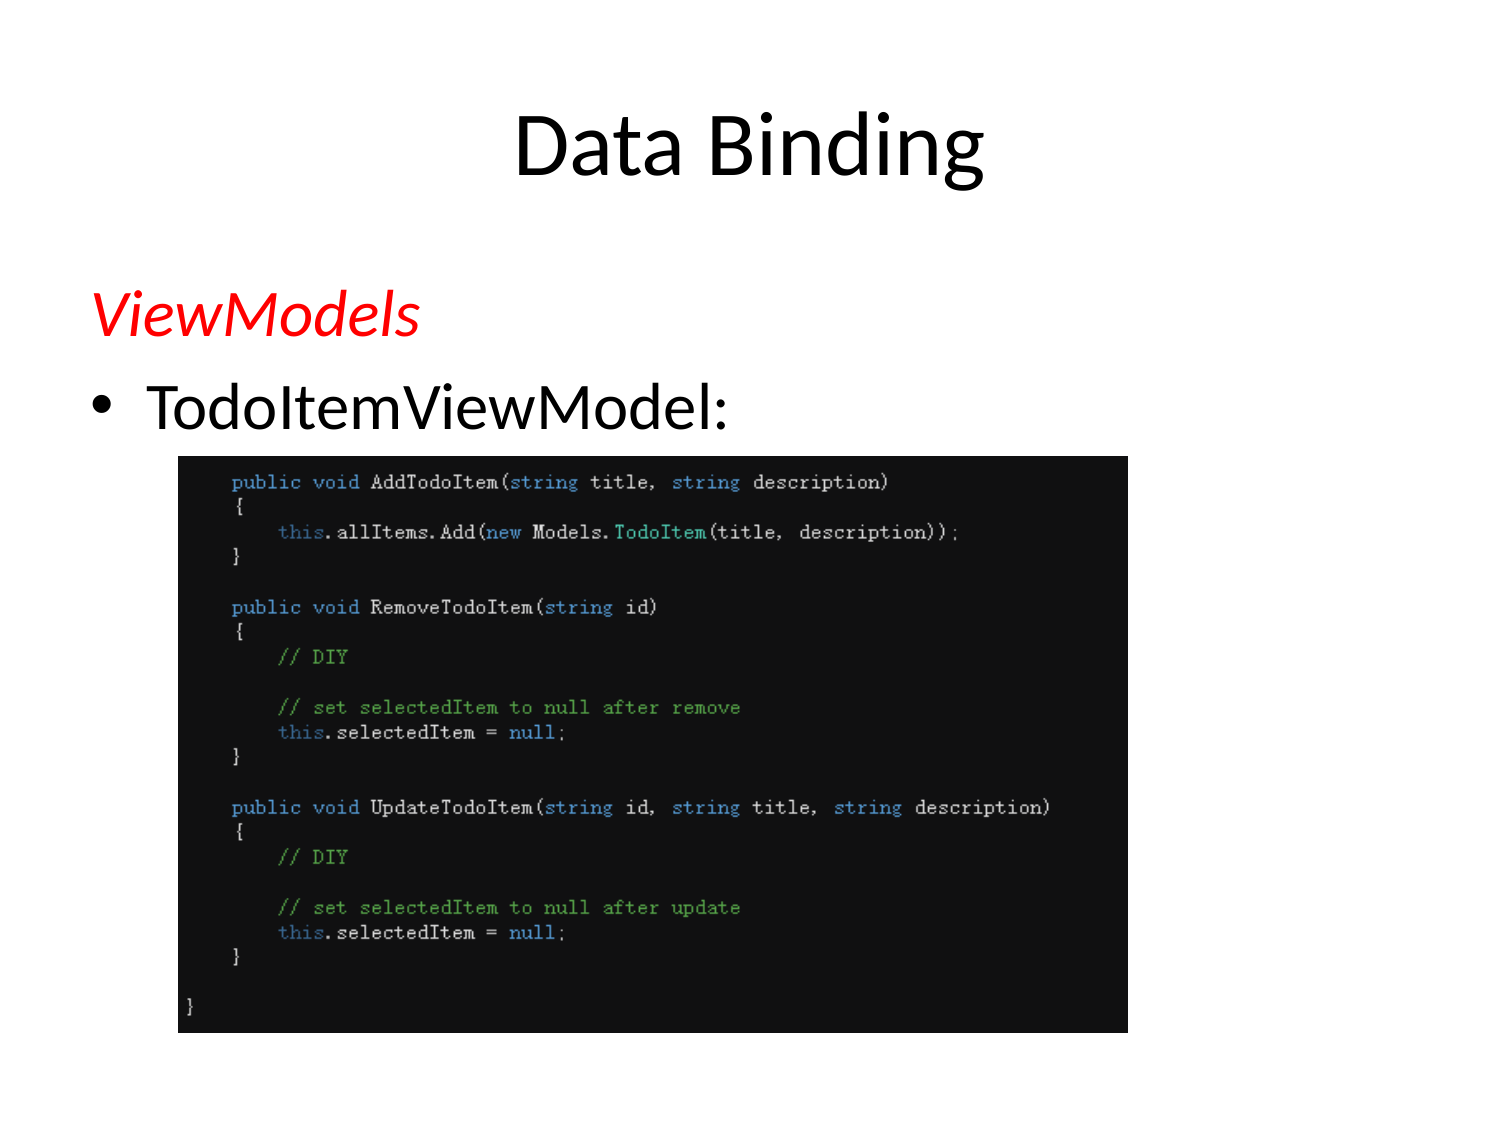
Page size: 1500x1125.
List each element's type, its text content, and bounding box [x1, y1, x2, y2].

picture [177, 456, 1128, 1034]
title Data Binding [75, 45, 1425, 233]
list ViewModels TodoItemViewModel: [75, 262, 1425, 1005]
